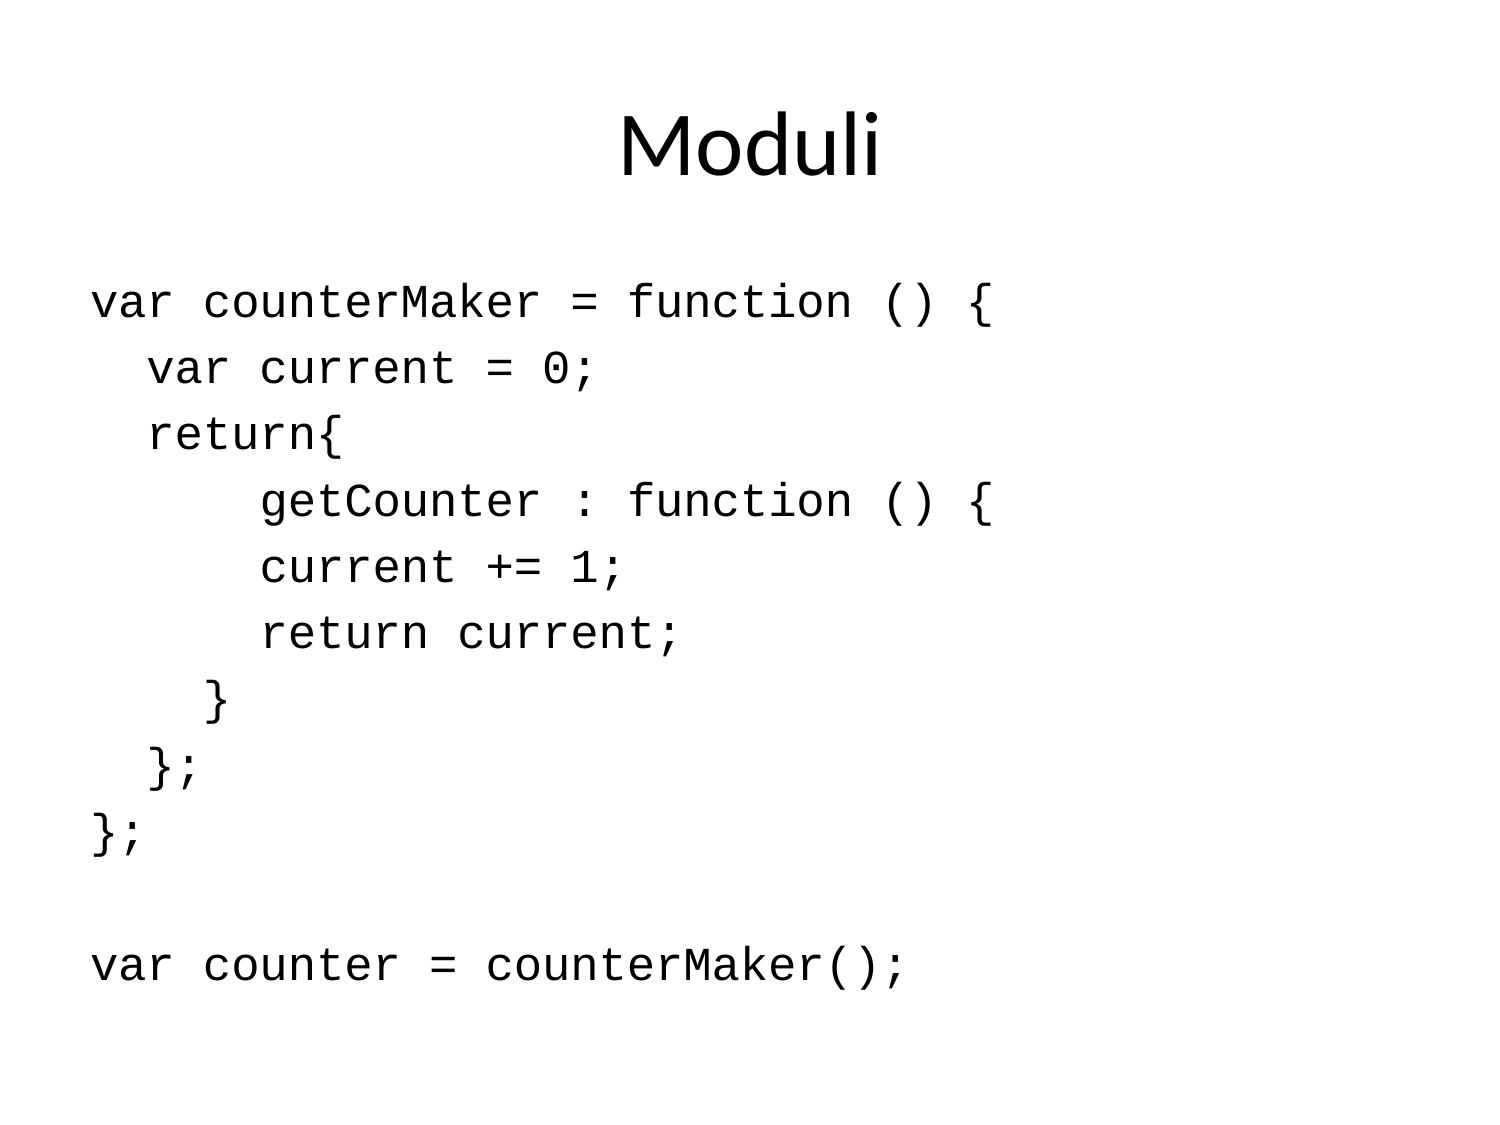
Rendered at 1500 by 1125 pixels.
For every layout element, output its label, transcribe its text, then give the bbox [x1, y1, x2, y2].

title Moduli [75, 45, 1425, 233]
list var counterMaker = function () { var current = 0; return{ getCounter : function () { current += 1; return current; } }; }; var counter = counterMaker(); [75, 262, 1425, 1005]
